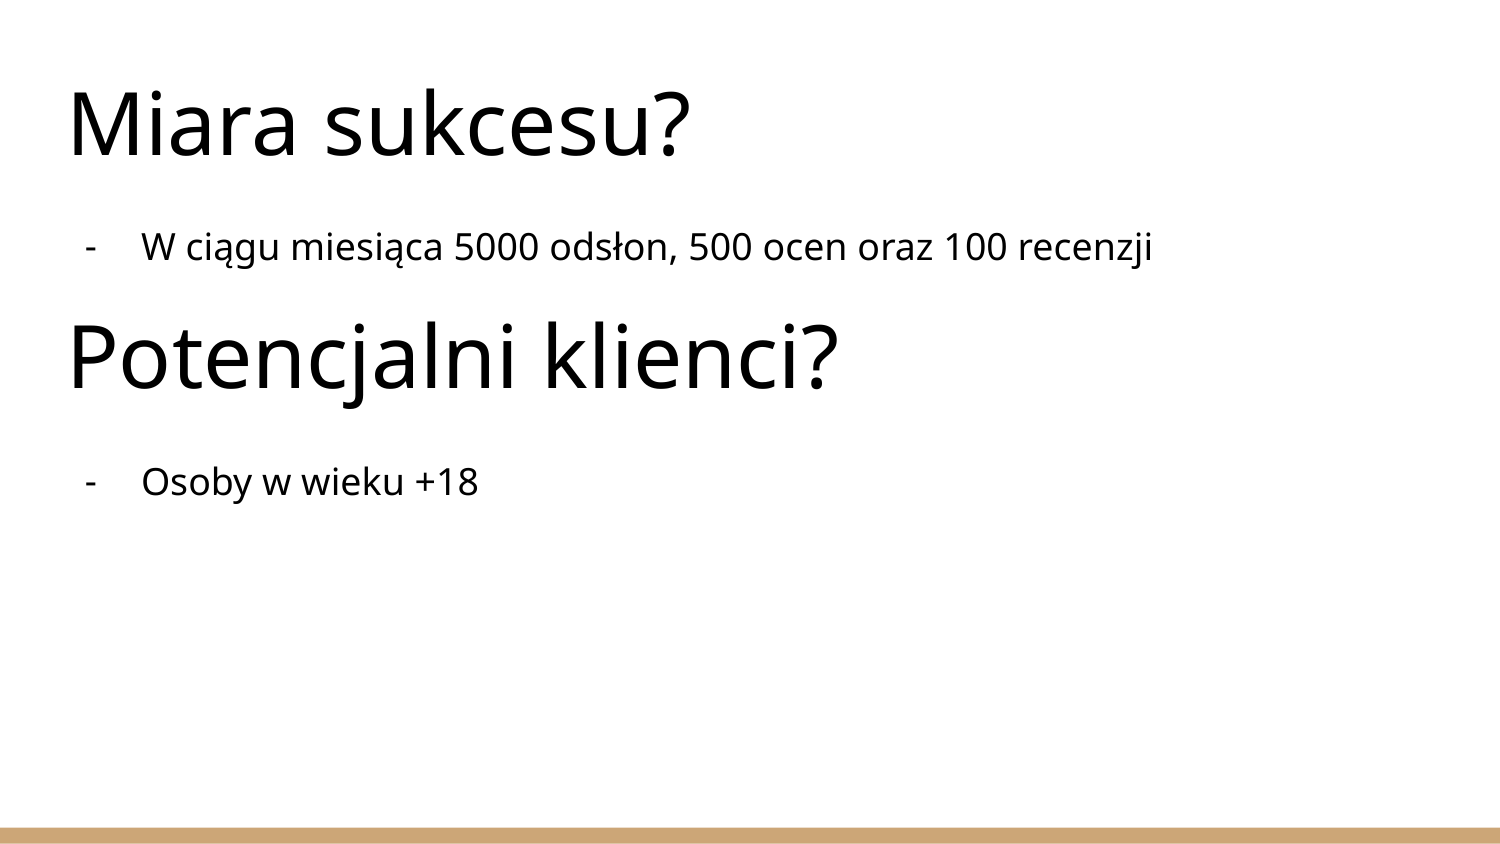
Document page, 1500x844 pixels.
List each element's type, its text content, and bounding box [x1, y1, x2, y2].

list W ciągu miesiąca 5000 odsłon, 500 ocen oraz 100 recenzji Potencjalni klienci? Osoby w wieku +18 [51, 200, 1449, 752]
title Miara sukcesu? [51, 51, 1449, 189]
